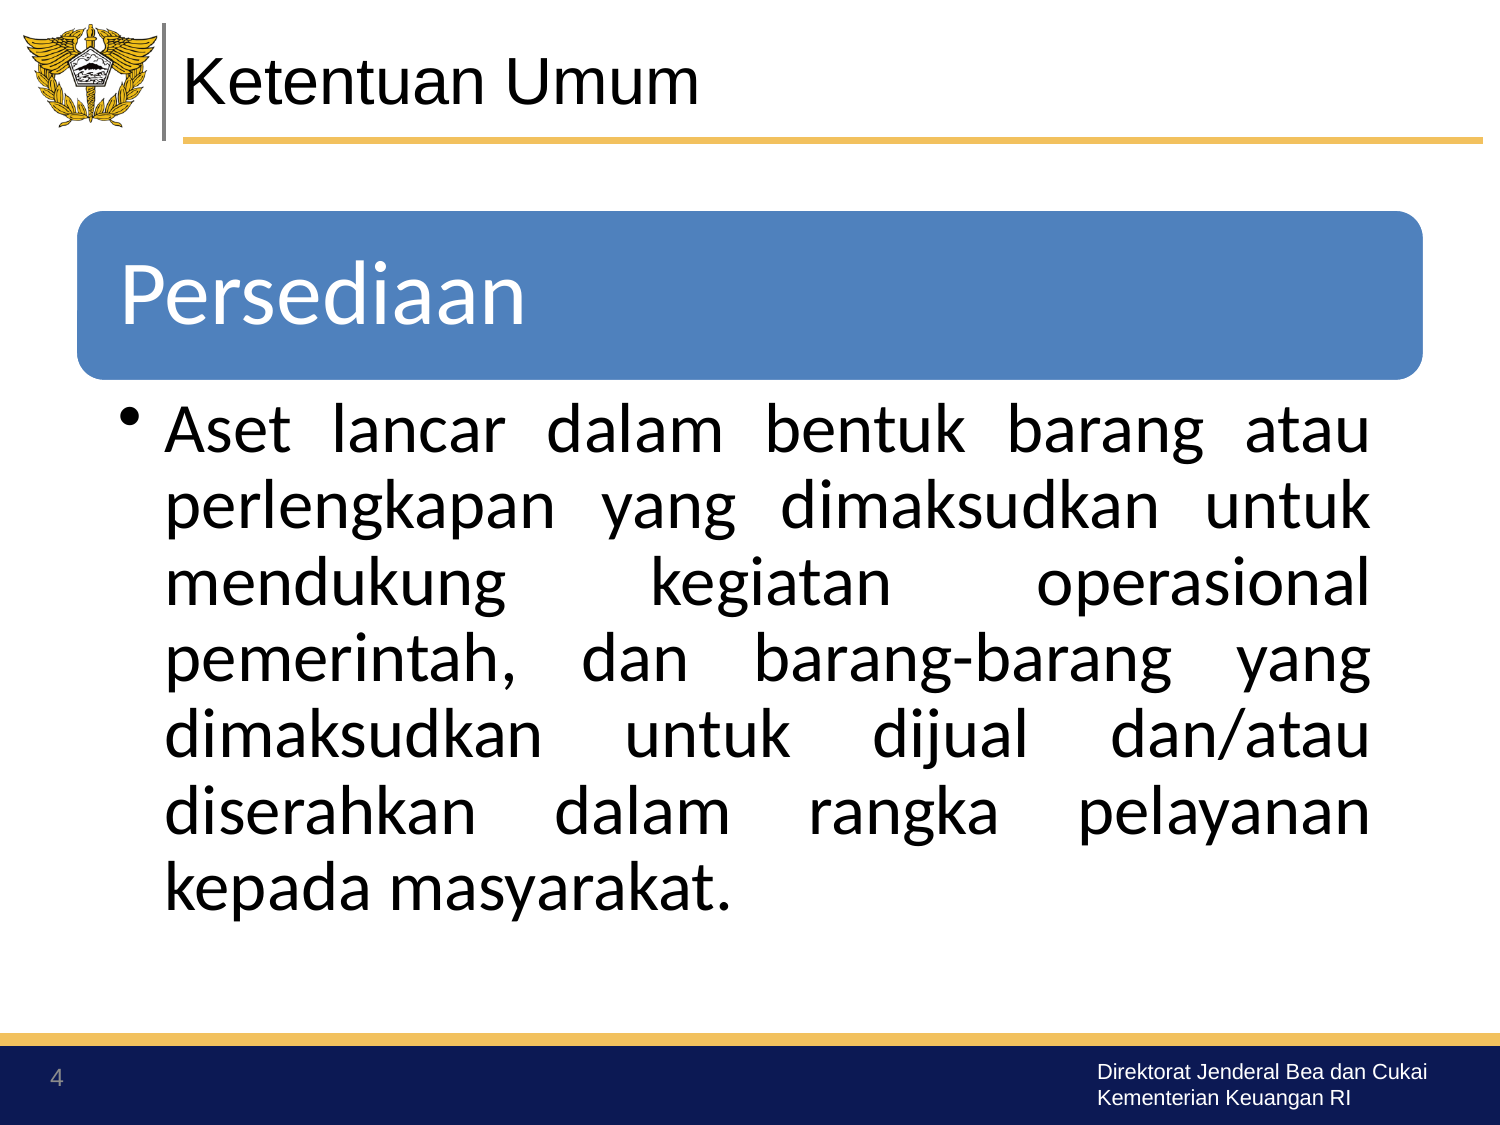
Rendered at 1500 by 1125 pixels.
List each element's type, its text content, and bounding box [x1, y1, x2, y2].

picture [19, 19, 163, 134]
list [74, 207, 1426, 951]
title Ketentuan Umum [167, 0, 1500, 172]
picture [0, 1033, 1500, 1125]
